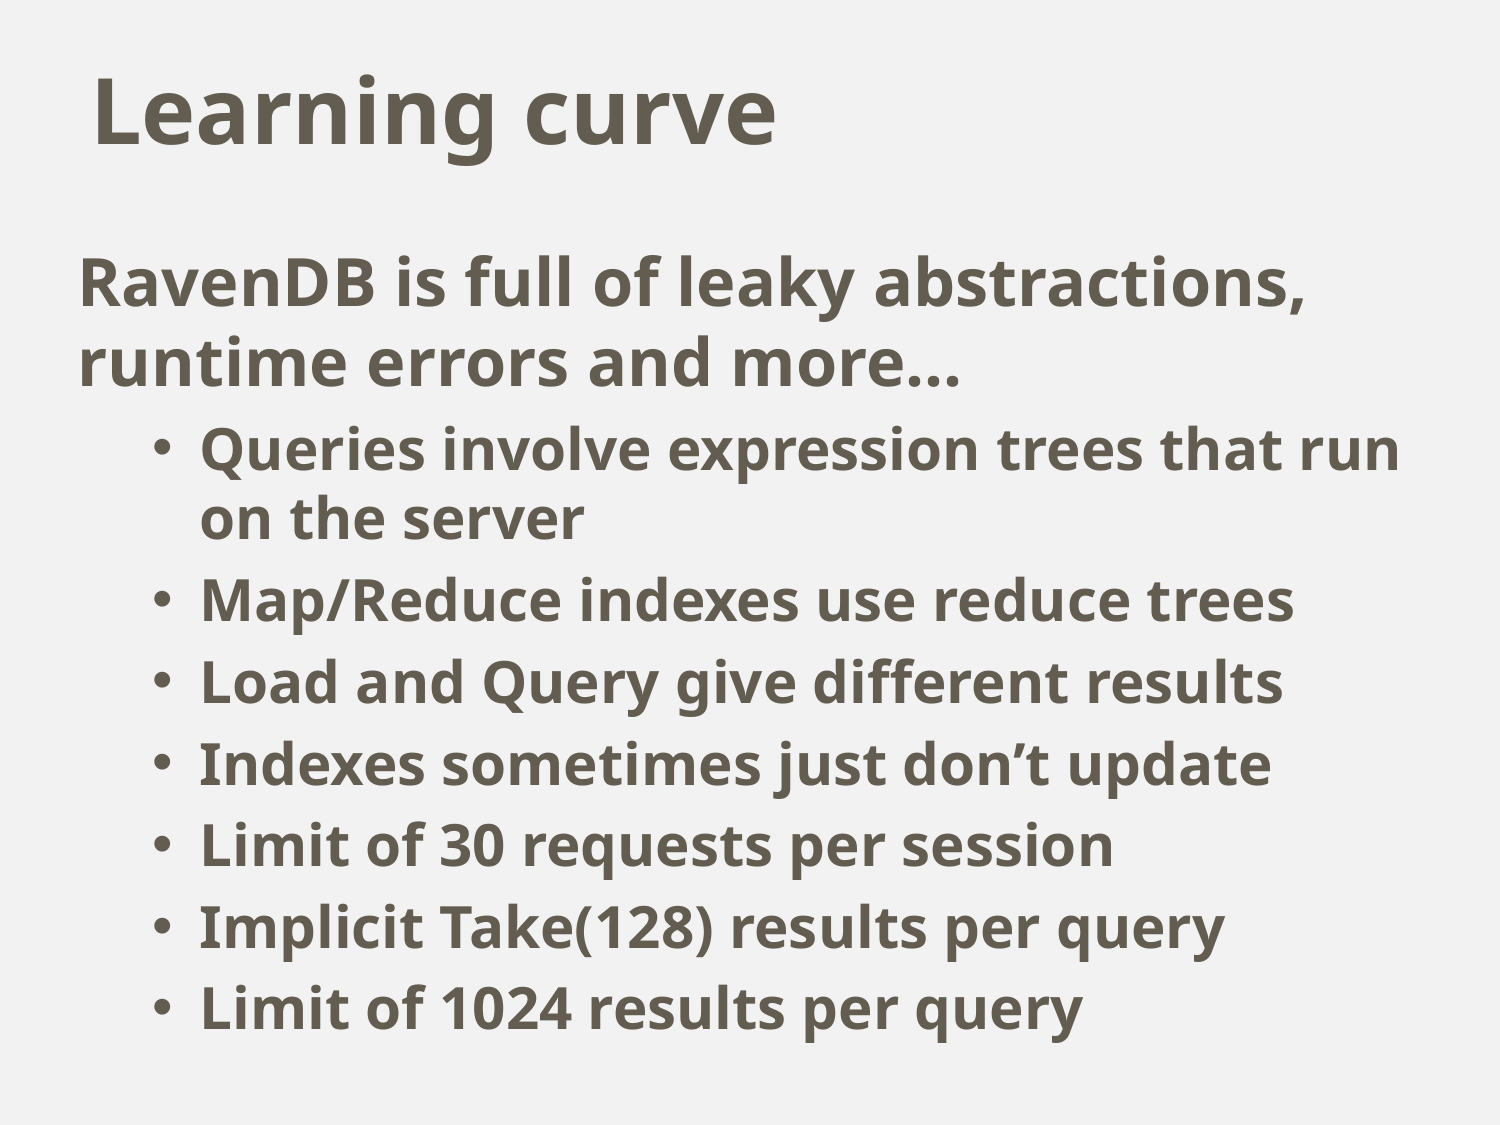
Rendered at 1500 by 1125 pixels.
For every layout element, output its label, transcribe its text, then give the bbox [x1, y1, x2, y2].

list RavenDB is full of leaky abstractions, runtime errors and more… Queries involve expression trees that run on the server Map/Reduce indexes use reduce trees Load and Query give different results Indexes sometimes just don’t update Limit of 30 requests per session Implicit Take(128) results per query Limit of 1024 results per query [62, 232, 1425, 878]
title Learning curve [75, 45, 1425, 232]
